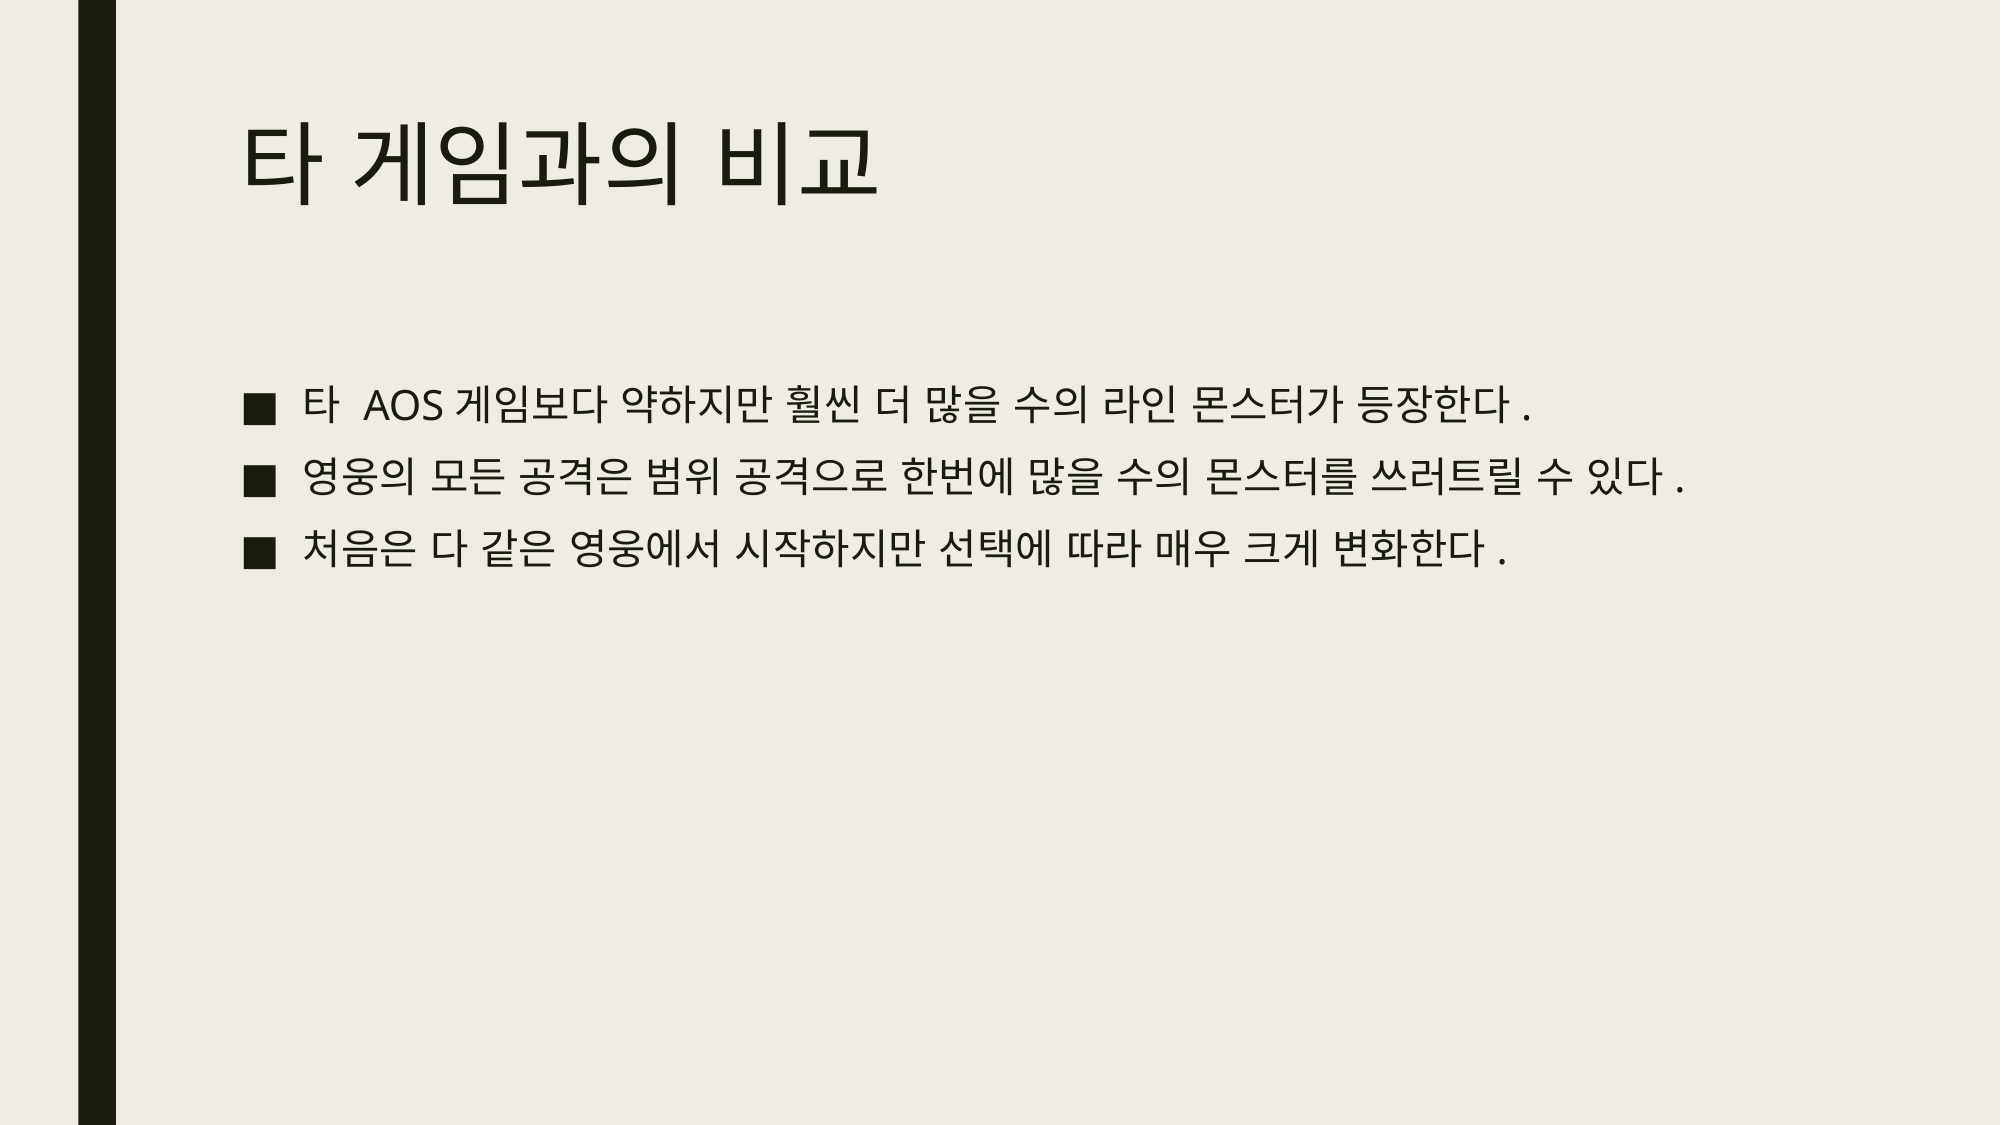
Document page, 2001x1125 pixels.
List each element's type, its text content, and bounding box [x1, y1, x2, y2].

list 타 AOS게임보다 약하지만 훨씬 더 많을 수의 라인 몬스터가 등장한다. 영웅의 모든 공격은 범위 공격으로 한번에 많을 수의 몬스터를 쓰러트릴 수 있다. 처음은 다 같은 영웅에서 시작하지만 선택에 따라 매우 크게 변화한다. [225, 375, 1800, 963]
title 타 게임과의 비교 [225, 112, 1800, 240]
